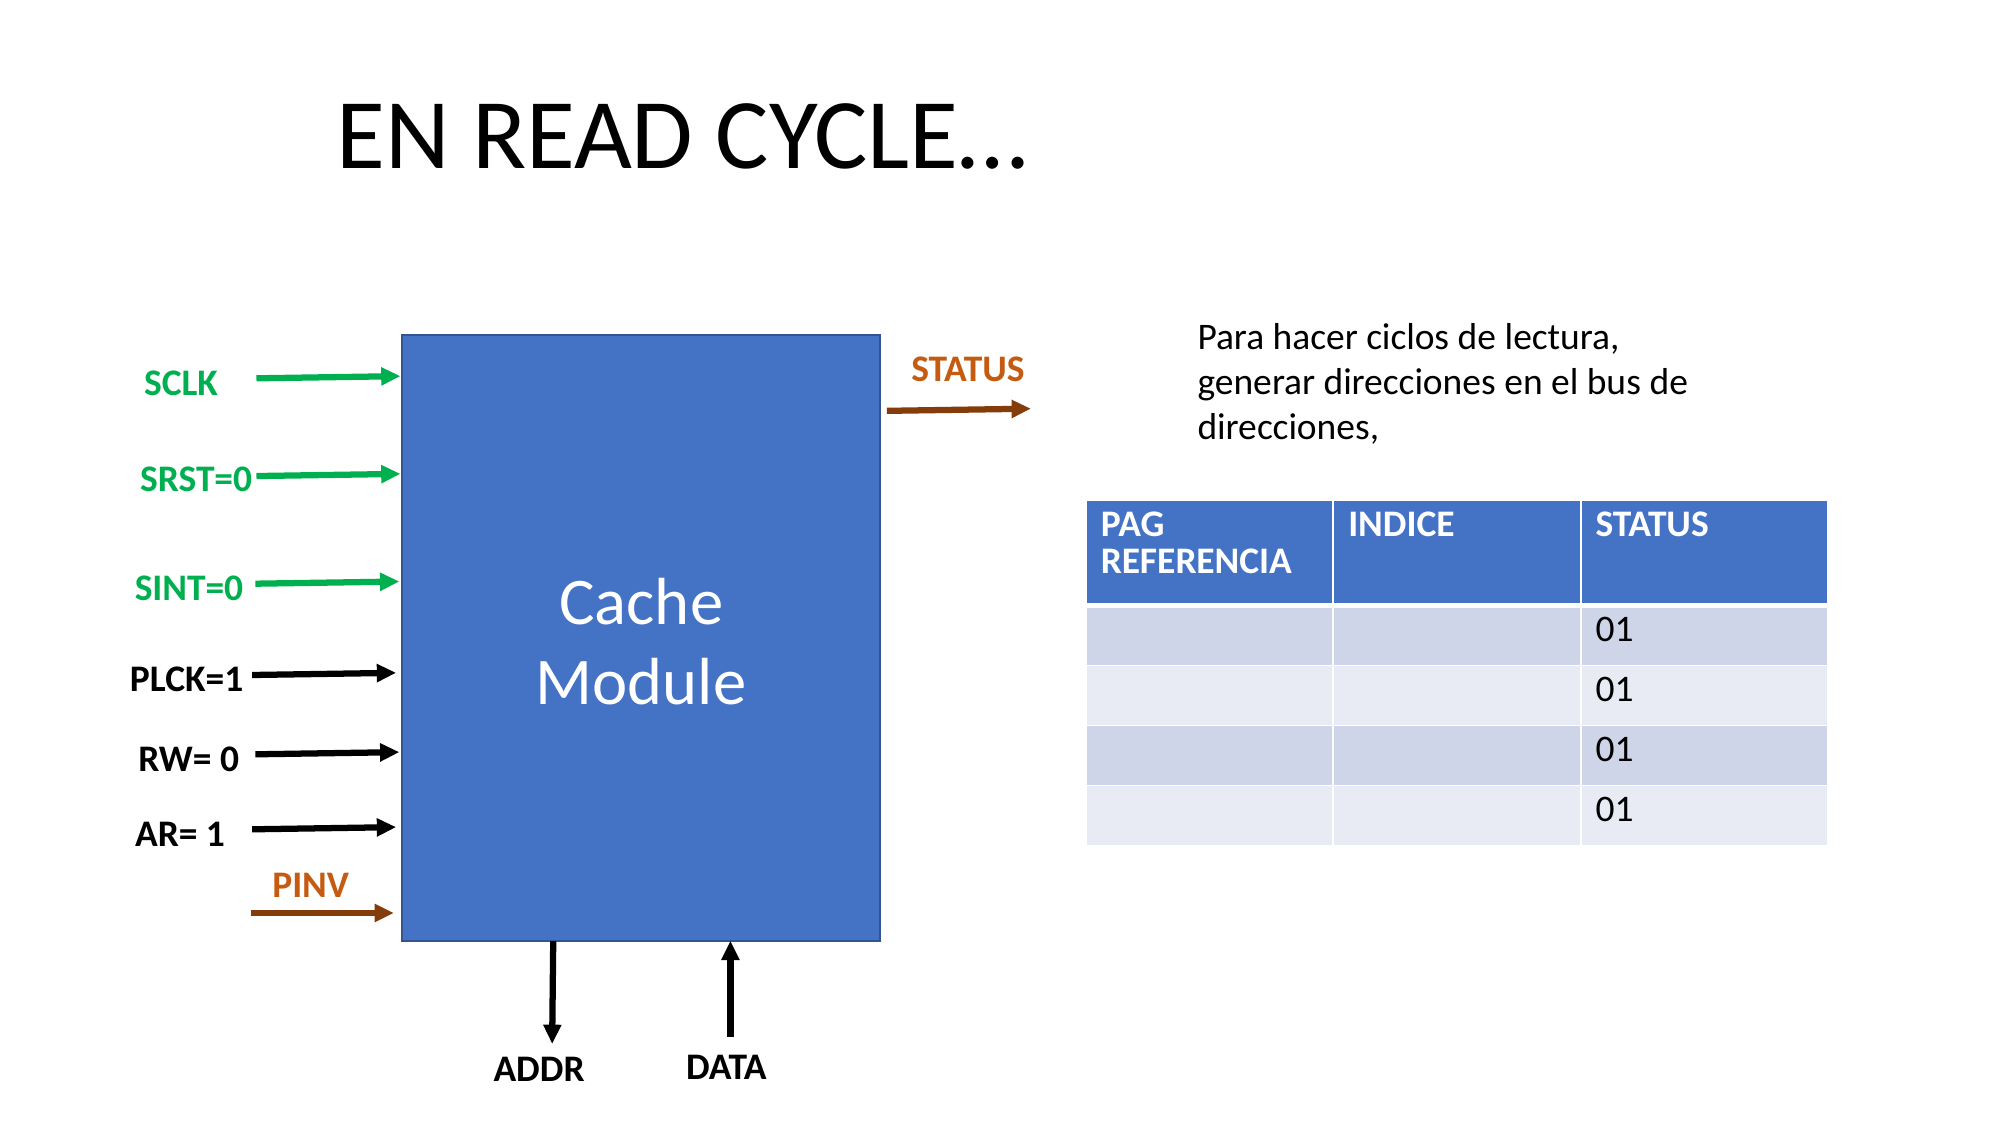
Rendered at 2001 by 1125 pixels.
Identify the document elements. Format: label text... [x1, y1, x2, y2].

table_cell [1334, 786, 1580, 845]
text_box Para hacer ciclos de lectura, generar direcciones en el bus de direcciones, [1182, 304, 1732, 455]
text_box DATA [671, 1034, 829, 1095]
table_cell [1334, 666, 1580, 725]
table_cell 01 [1582, 726, 1827, 785]
table_cell [1087, 608, 1332, 665]
text_box SCLK [98, 350, 264, 410]
table_cell 01 [1582, 666, 1827, 725]
text_box ADDR [478, 1036, 637, 1097]
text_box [256, 473, 400, 477]
table_cell 01 [1582, 786, 1827, 845]
text_box STATUS [896, 336, 1053, 396]
table_cell [1334, 726, 1580, 785]
text_box AR= 1 [111, 801, 278, 861]
text_box RW= 0 [115, 726, 281, 786]
text_box SINT=0 [101, 555, 278, 616]
table_cell [1087, 786, 1332, 845]
table_cell [1087, 726, 1332, 785]
table_header INDICE [1334, 501, 1580, 603]
table_cell 01 [1582, 608, 1827, 665]
text_box EN READ CYCLE… [321, 61, 1183, 197]
text_box Cache Module [401, 334, 881, 942]
text_box SRST=0 [115, 446, 278, 506]
table_header STATUS [1582, 501, 1827, 603]
table_cell [1334, 608, 1580, 665]
table_header PAG REFERENCIA [1087, 501, 1332, 603]
text_box PINV [257, 852, 374, 910]
table_cell [1087, 666, 1332, 725]
text_box PLCK=1 [115, 646, 267, 707]
